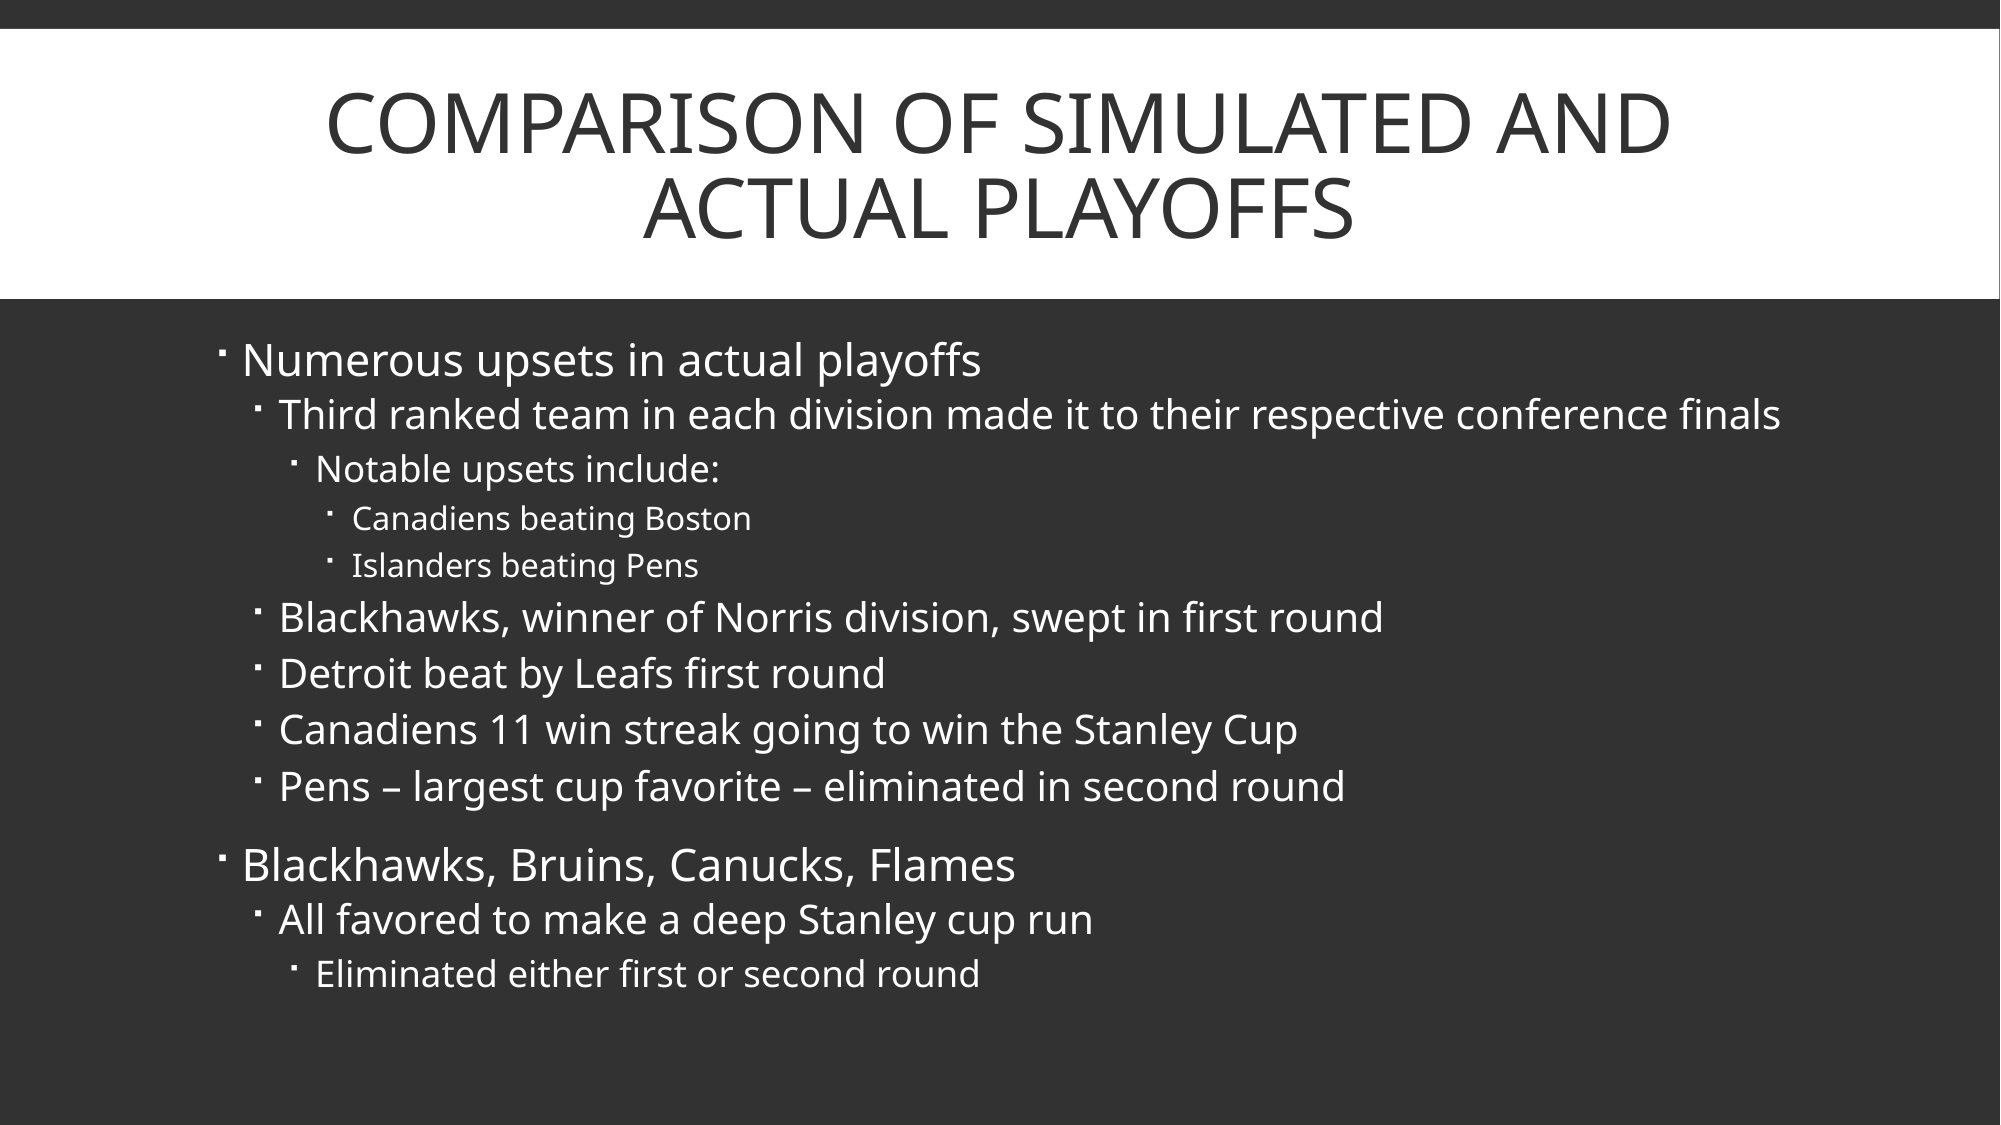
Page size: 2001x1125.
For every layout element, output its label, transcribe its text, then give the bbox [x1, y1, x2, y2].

list Numerous upsets in actual playoffs Third ranked team in each division made it to their respective conference finals Notable upsets include: Canadiens beating Boston Islanders beating Pens Blackhawks, winner of Norris division, swept in first round Detroit beat by Leafs first round Canadiens 11 win streak going to win the Stanley Cup Pens – largest cup favorite – eliminated in second round Blackhawks, Bruins, Canucks, Flames All favored to make a deep Stanley cup run Eliminated either first or second round [197, 329, 1803, 1020]
title Comparison of Simulated and Actual Playoffs [197, 46, 1803, 295]
